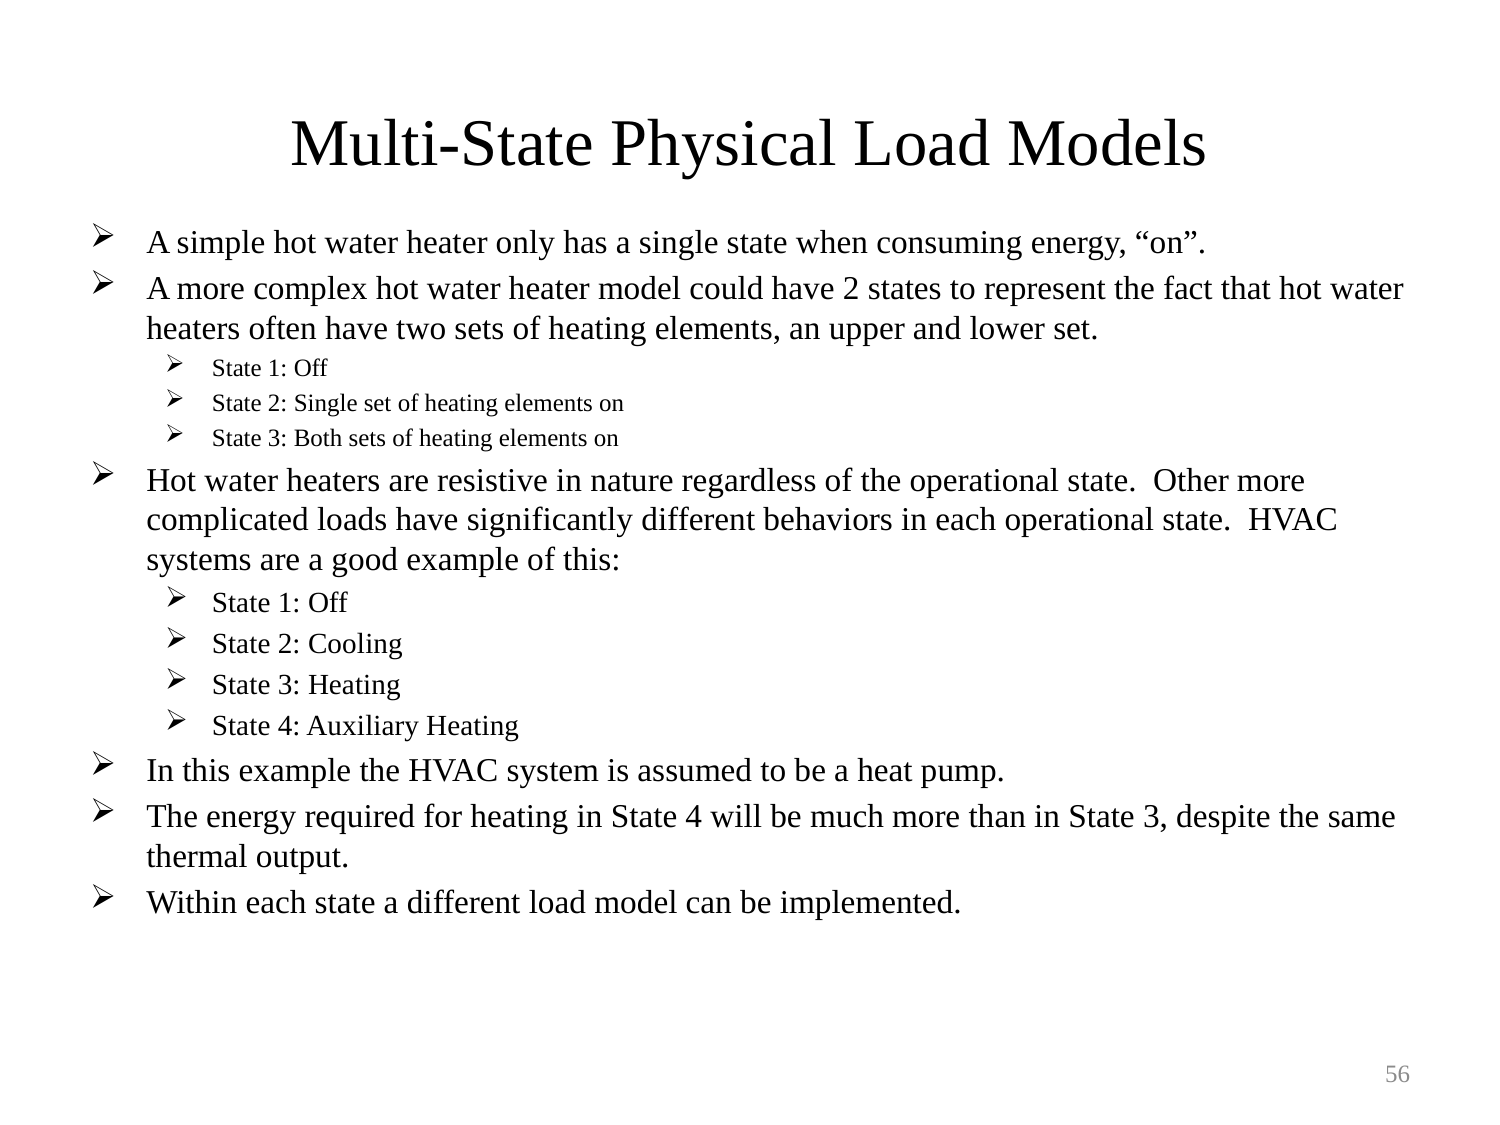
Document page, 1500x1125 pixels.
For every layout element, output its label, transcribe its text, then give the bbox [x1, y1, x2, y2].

title Multi-State Physical Load Models [75, 45, 1425, 212]
list A simple hot water heater only has a single state when consuming energy, “on”. A more complex hot water heater model could have 2 states to represent the fact that hot water heaters often have two sets of heating elements, an upper and lower set. State 1: Off State 2: Single set of heating elements on State 3: Both sets of heating elements on Hot water heaters are resistive in nature regardless of the operational state. Other more complicated loads have significantly different behaviors in each operational state. HVAC systems are a good example of this: State 1: Off State 2: Cooling State 3: Heating State 4: Auxiliary Heating In this example the HVAC system is assumed to be a heat pump. The energy required for heating in State 4 will be much more than in State 3, despite the same thermal output. Within each state a different load model can be implemented. [75, 212, 1425, 1075]
slide_number 56 [1074, 1042, 1425, 1103]
